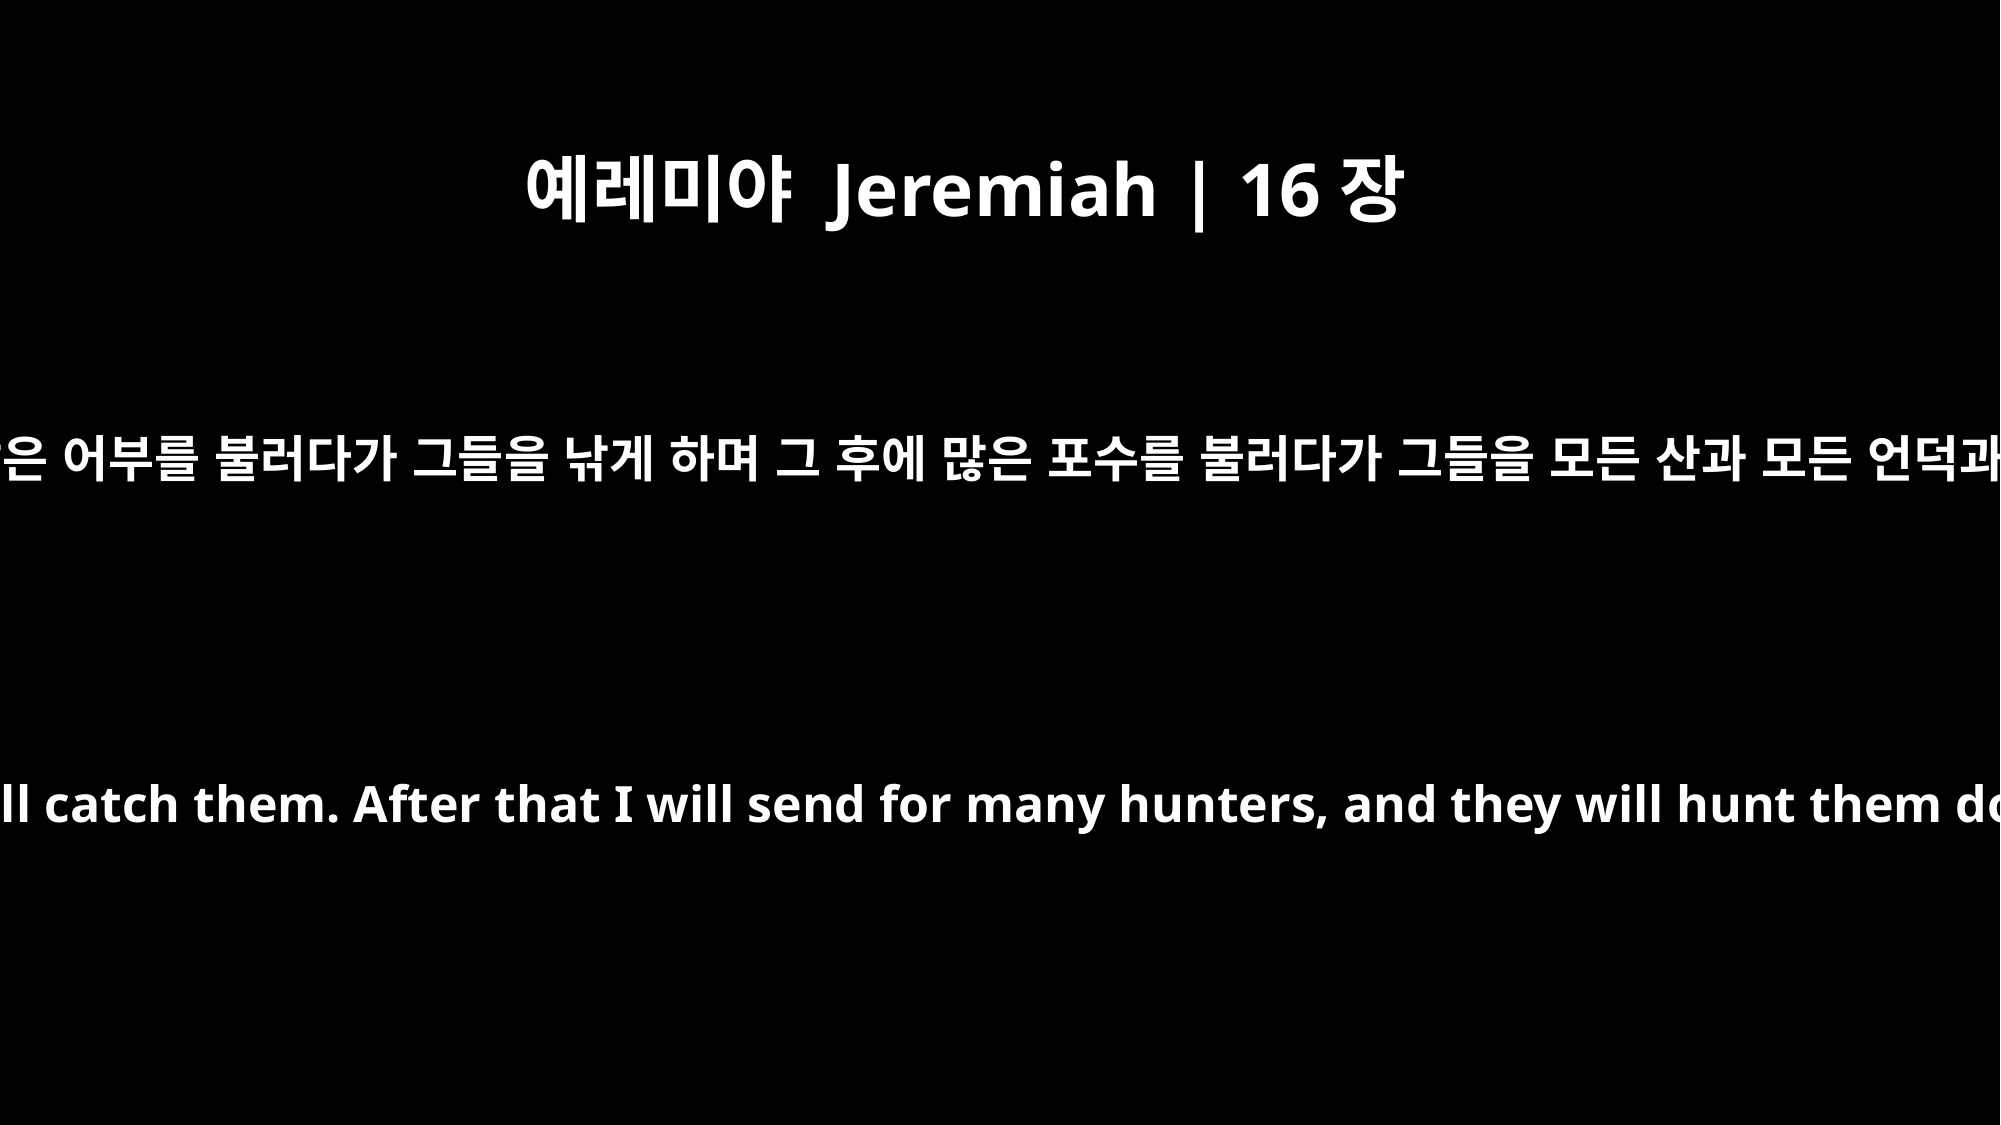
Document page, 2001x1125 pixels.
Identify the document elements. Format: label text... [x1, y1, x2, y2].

text_box "But now I will send for many fishermen," declares the LORD, "and they will catch them. After that I will send for many hunters, and they will hunt them down on every mountain and hill and from the crevices of the rocks. [0, 764, 2000, 840]
text_box 16 여호와의 말씀이니라 보라 내가 많은 어부를 불러다가 그들을 낚게 하며 그 후에 많은 포수를 불러다가 그들을 모든 산과 모든 언덕과 바위 틈에서 사냥하게 하리니 [0, 359, 2000, 495]
text_box 예레미야 Jeremiah | 16장 [510, 136, 1422, 239]
